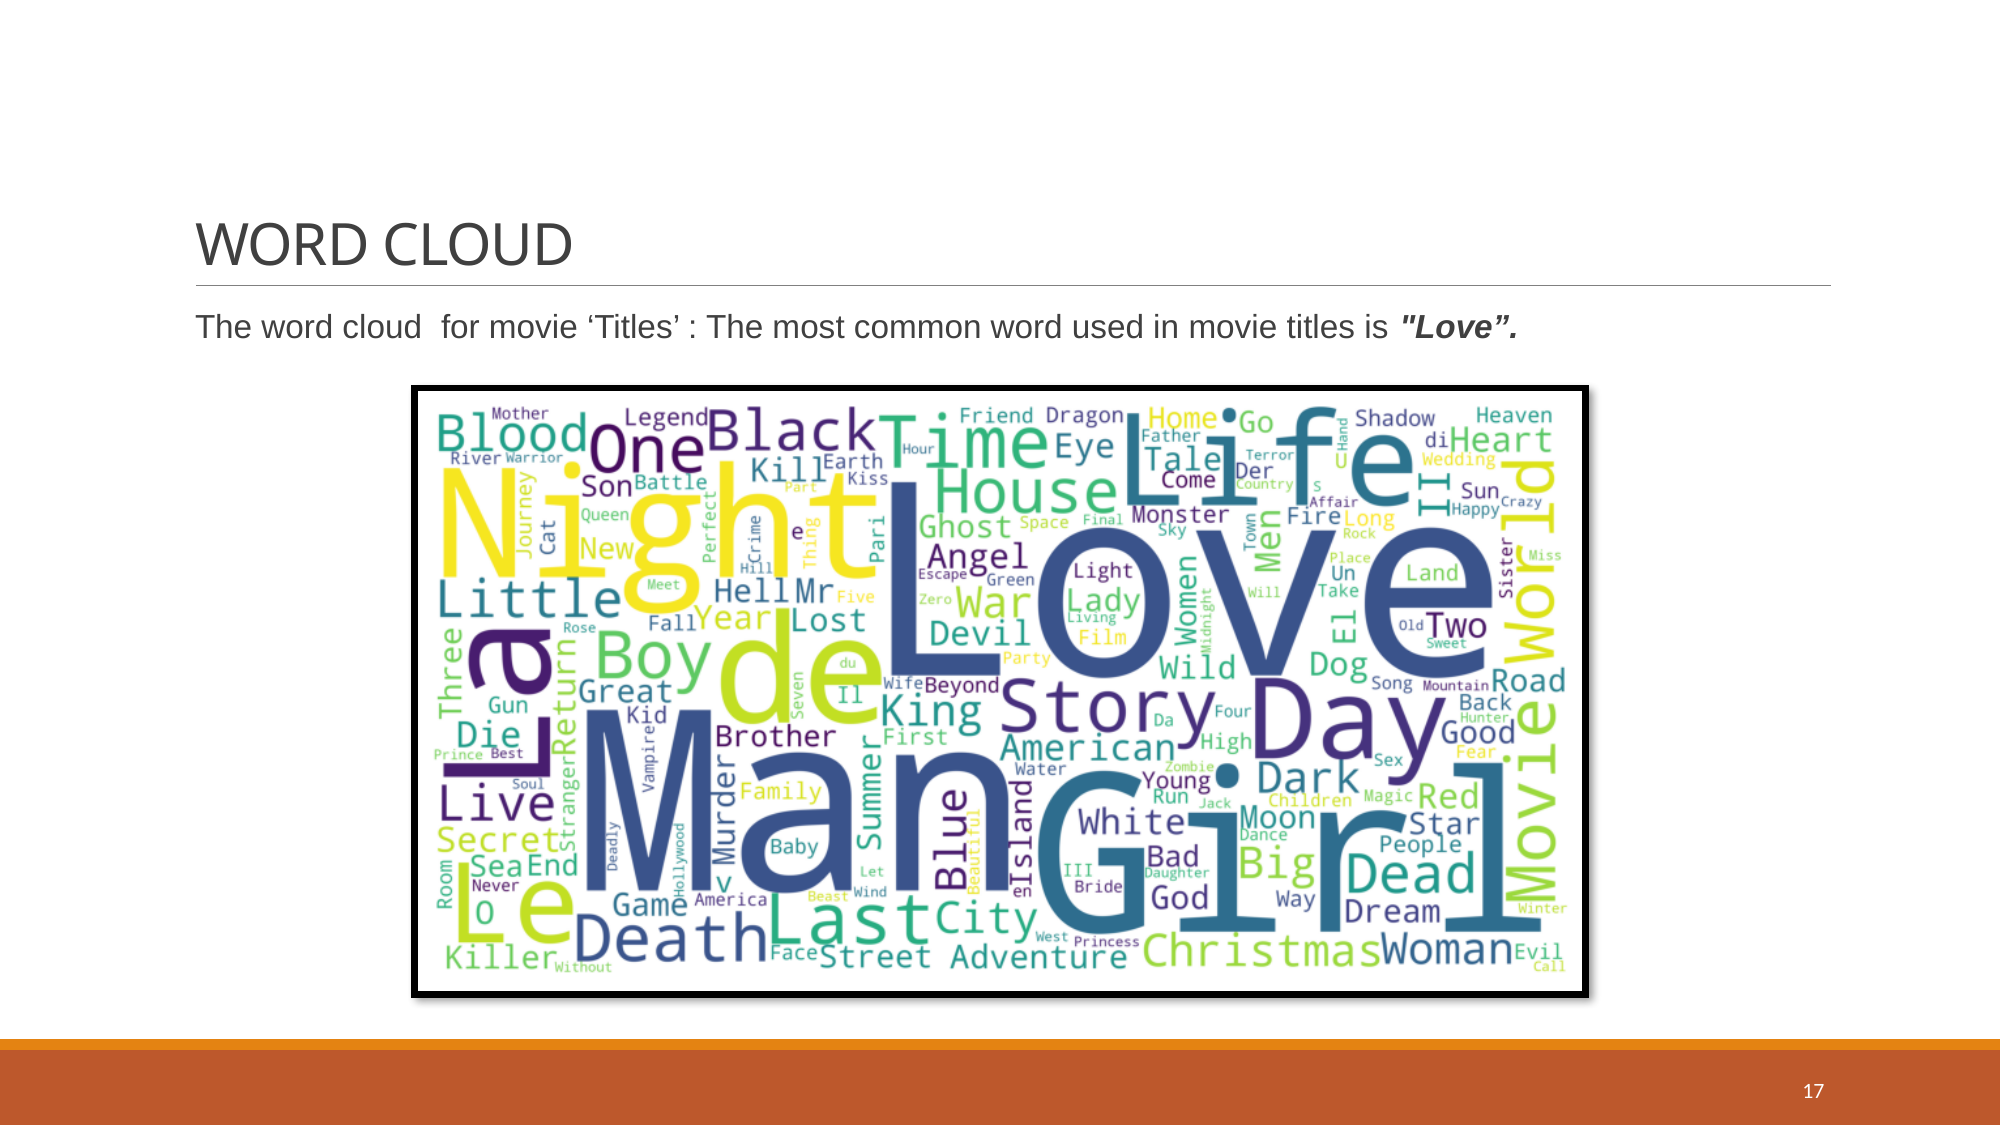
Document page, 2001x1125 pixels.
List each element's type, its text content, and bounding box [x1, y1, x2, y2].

slide_number 17 [1624, 1059, 1840, 1120]
list The word cloud for movie ‘Titles’ : The most common word used in movie titles is "Love”. [180, 302, 1830, 1021]
picture [417, 390, 1583, 992]
title WORD CLOUD [180, 47, 1830, 285]
